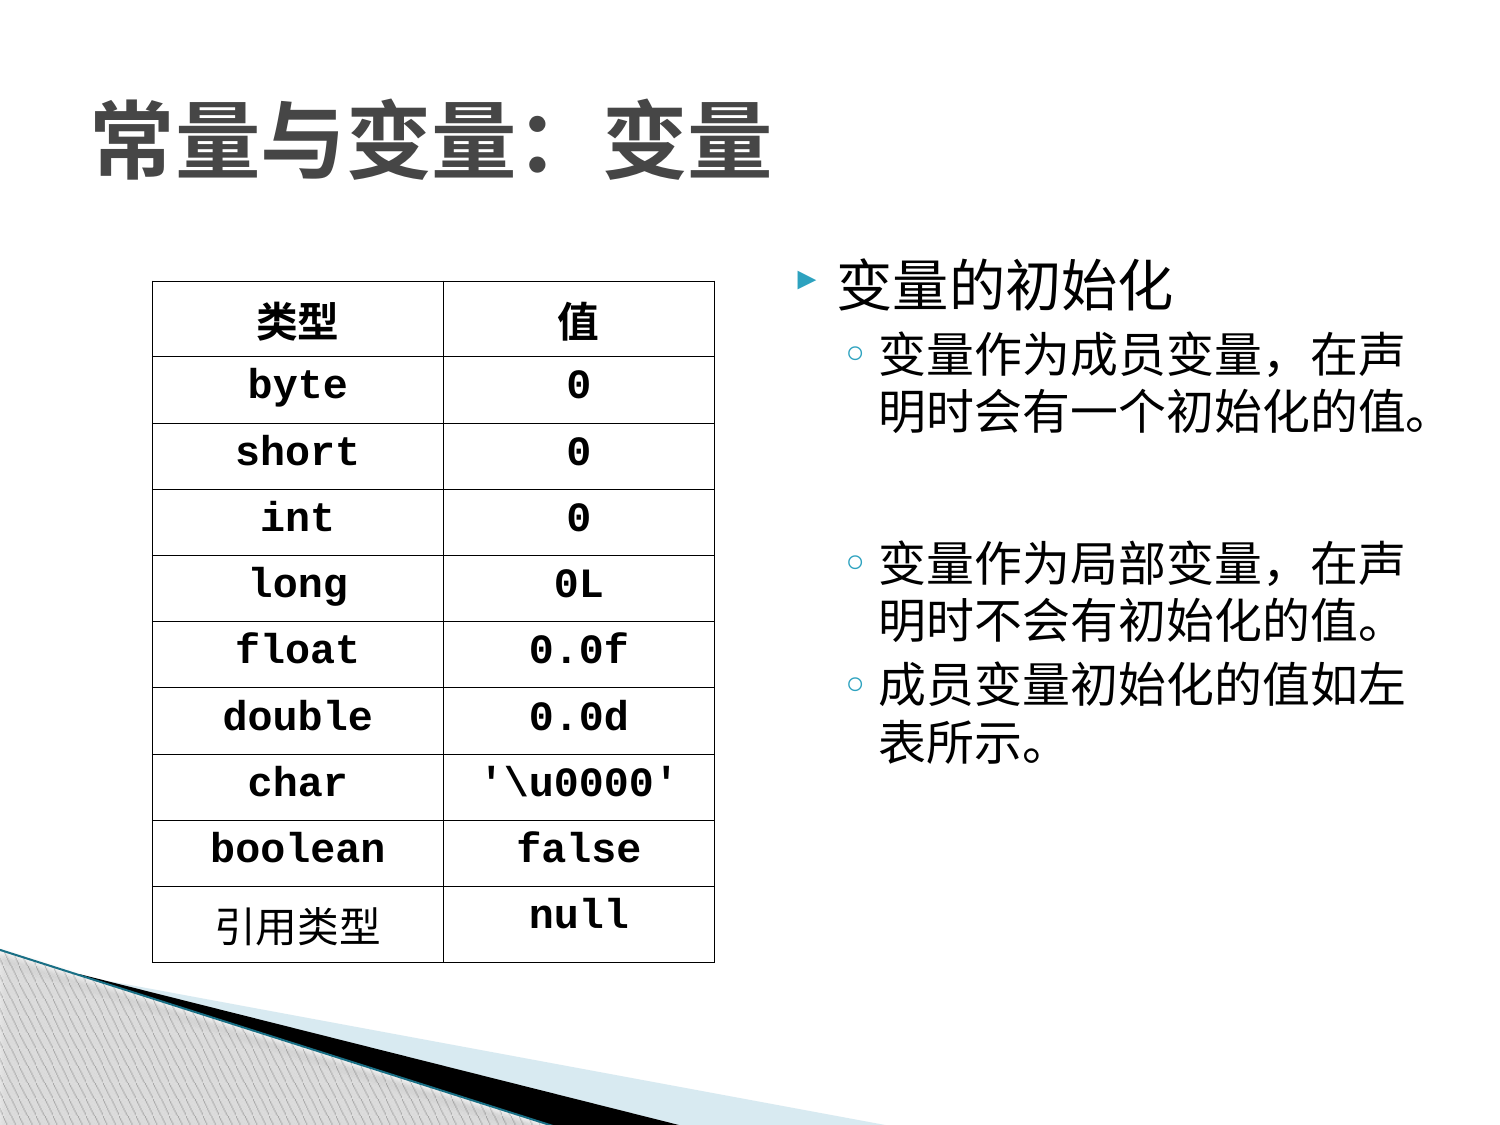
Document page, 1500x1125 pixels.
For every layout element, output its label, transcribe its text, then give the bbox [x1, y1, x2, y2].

table_cell boolean [153, 821, 443, 886]
table_cell '\u0000' [444, 755, 714, 820]
table_cell int [153, 490, 443, 555]
table_header 类型 [153, 282, 443, 356]
table_cell double [153, 688, 443, 754]
table_cell 0.0d [444, 688, 714, 754]
table_cell byte [153, 357, 443, 423]
table_cell 引用类型 [153, 887, 443, 962]
table_cell 0 [444, 357, 714, 423]
list 变量的初始化 变量作为成员变量，在声明时会有一个初始化的值。 变量作为局部变量，在声明时不会有初始化的值。 成员变量初始化的值如左表所示。 [761, 243, 1425, 986]
table_cell false [444, 821, 714, 886]
table_cell 0 [444, 490, 714, 555]
table_header 值 [444, 282, 714, 356]
table_cell 0L [444, 556, 714, 621]
table_cell float [153, 622, 443, 687]
table_cell 0 [444, 424, 714, 489]
table_cell null [444, 887, 714, 962]
table_cell char [153, 755, 443, 820]
table_cell 0.0f [444, 622, 714, 687]
title 常量与变量：变量 [75, 45, 1425, 233]
table_cell short [153, 424, 443, 489]
table_cell long [153, 556, 443, 621]
